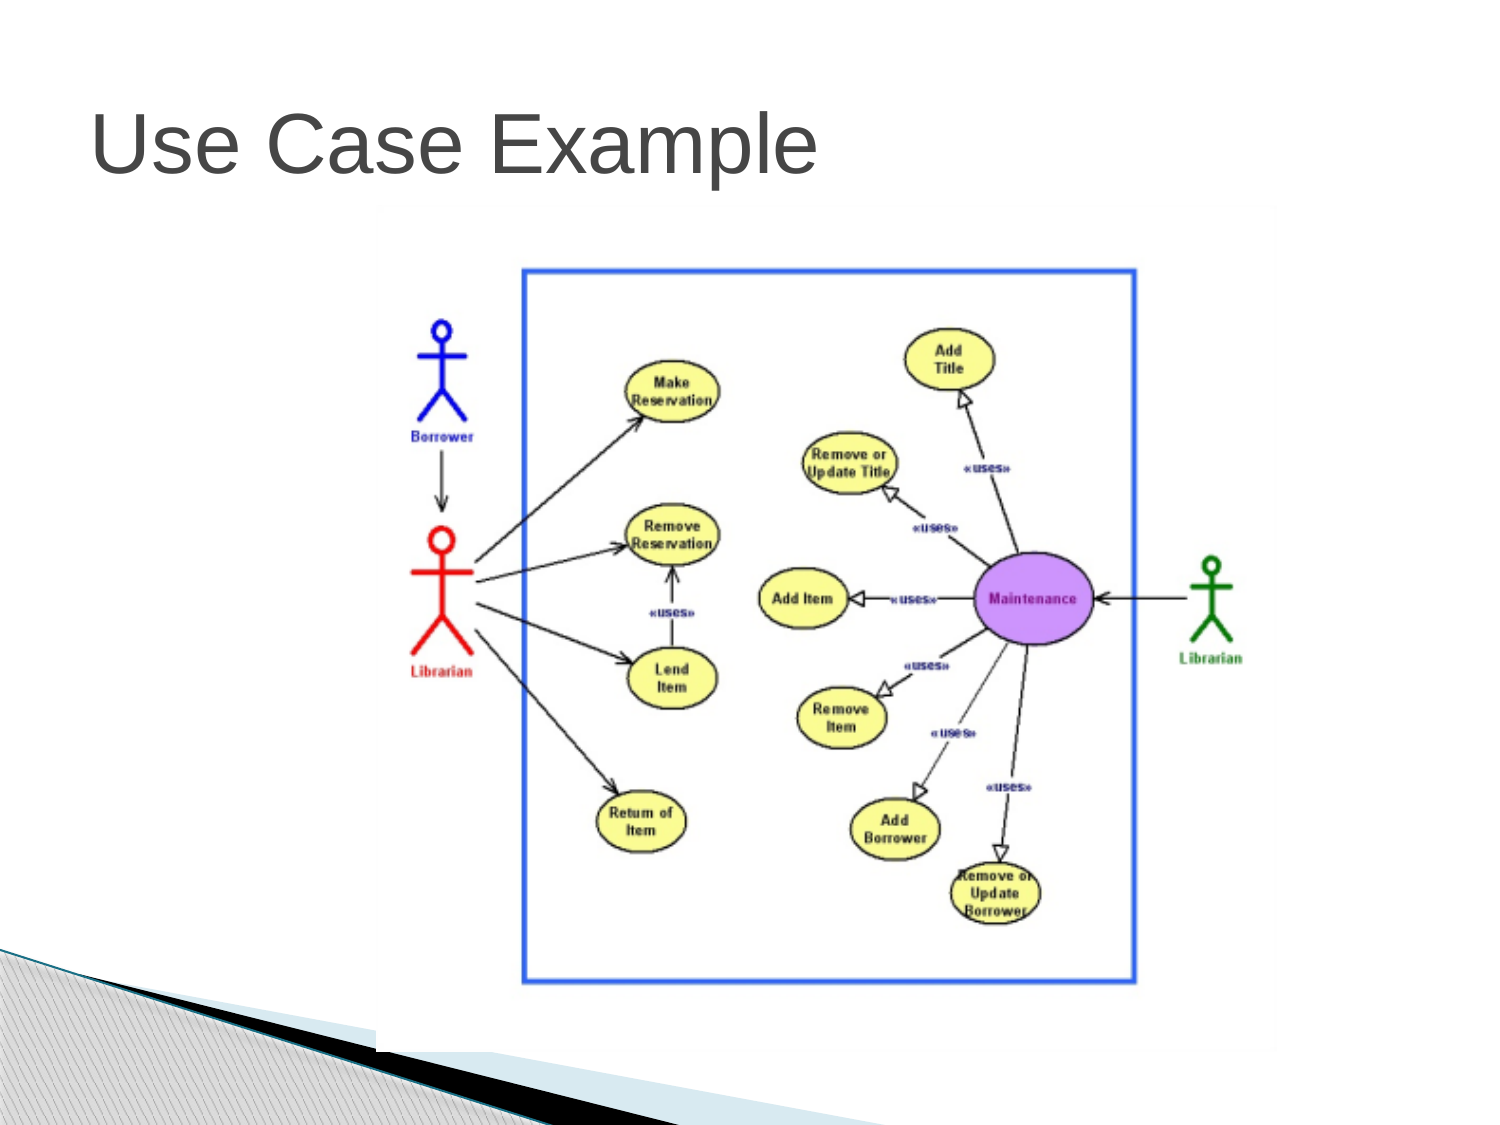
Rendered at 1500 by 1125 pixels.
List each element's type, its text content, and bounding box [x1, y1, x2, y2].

title Use Case Example [75, 45, 1425, 233]
picture [375, 205, 1277, 1052]
